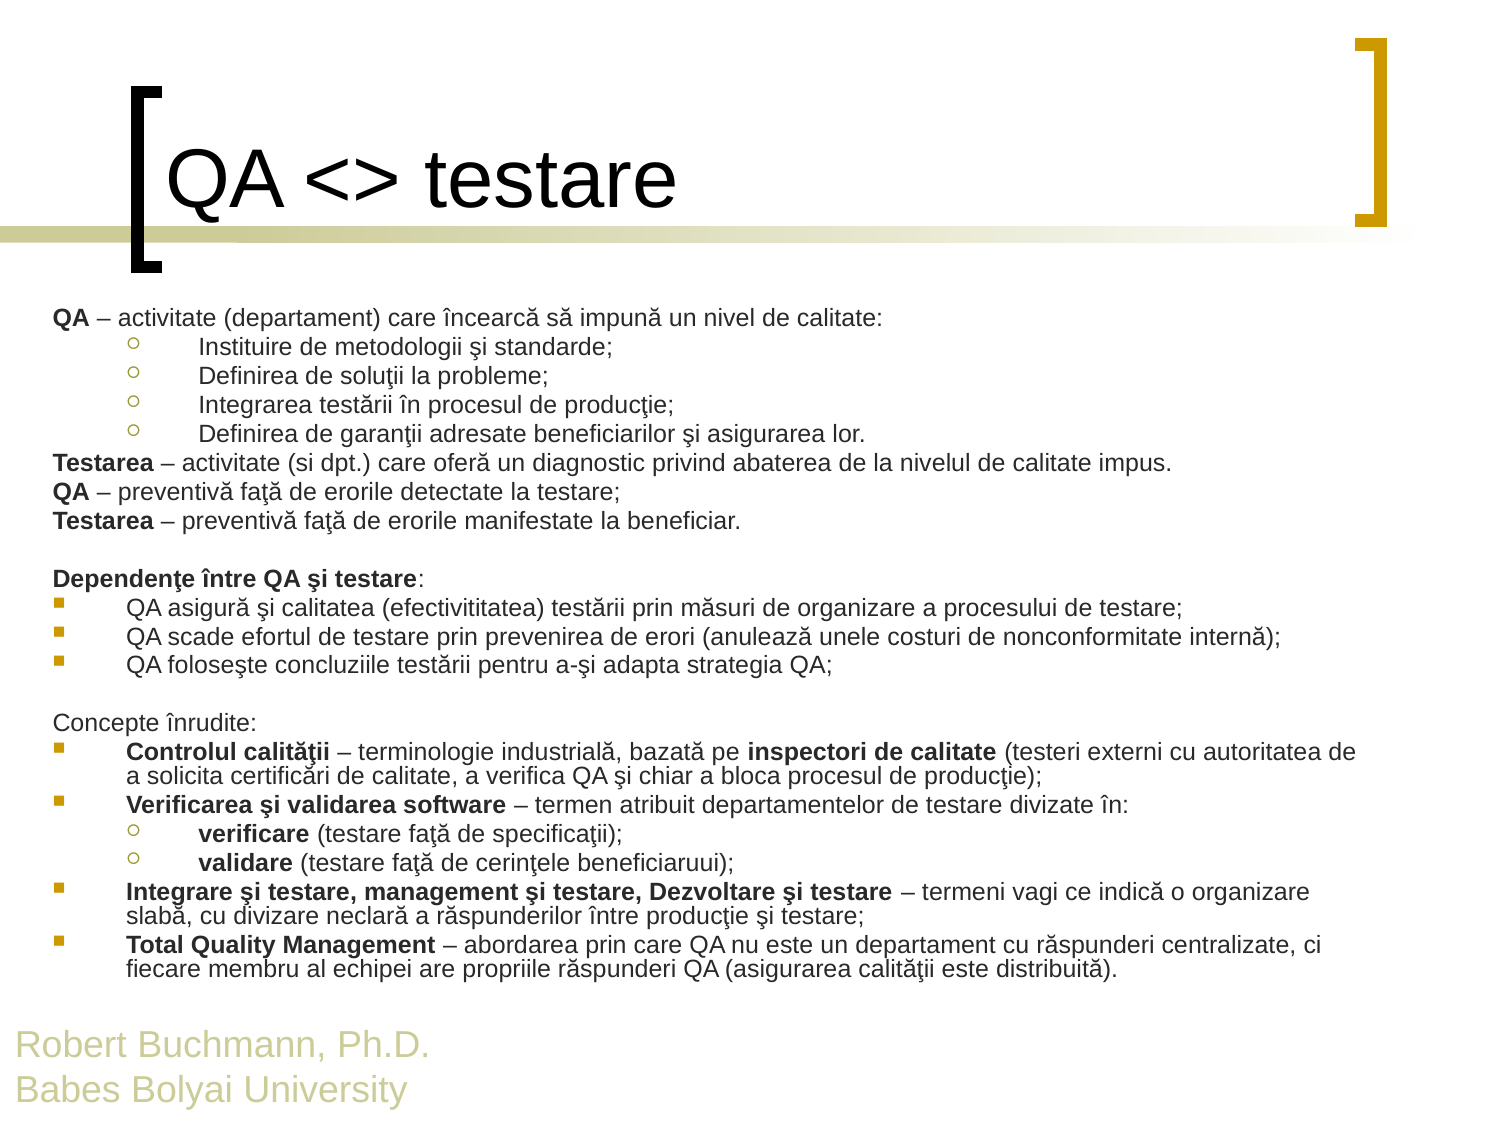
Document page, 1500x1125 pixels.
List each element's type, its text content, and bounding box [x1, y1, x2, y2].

list QA – activitate (departament) care încearcă să impună un nivel de calitate: Instituire de metodologii şi standarde; Definirea de soluţii la probleme; Integrarea testării în procesul de producţie; Definirea de garanţii adresate beneficiarilor şi asigurarea lor. Testarea – activitate (si dpt.) care oferă un diagnostic privind abaterea de la nivelul de calitate impus. QA – preventivă faţă de erorile detectate la testare; Testarea – preventivă faţă de erorile manifestate la beneficiar. Dependenţe între QA şi testare: QA asigură şi calitatea (efectivititatea) testării prin măsuri de organizare a procesului de testare; QA scade efortul de testare prin prevenirea de erori (anulează unele costuri de nonconformitate internă); QA foloseşte concluziile testării pentru a-şi adapta strategia QA; Concepte înrudite: Controlul calităţii – terminologie industrială, bazată pe inspectori de calitate (testeri externi cu autoritatea de a solicita certificări de calitate, a verifica QA şi chiar a bloca procesul de producţie); Verificarea şi validarea software – termen atribuit departamentelor de testare divizate în: verificare (testare faţă de specificaţii); validare (testare faţă de cerinţele beneficiaruui); Integrare şi testare, management şi testare, Dezvoltare şi testare – termeni vagi ce indică o organizare slabă, cu divizare neclară a răspunderilor între producţie şi testare; Total Quality Management – abordarea prin care QA nu este un departament cu răspunderi centralizate, ci fiecare membru al echipei are propriile răspunderi QA (asigurarea calităţii este distribuită). [37, 299, 1382, 1125]
title QA <> testare [149, 0, 1325, 232]
